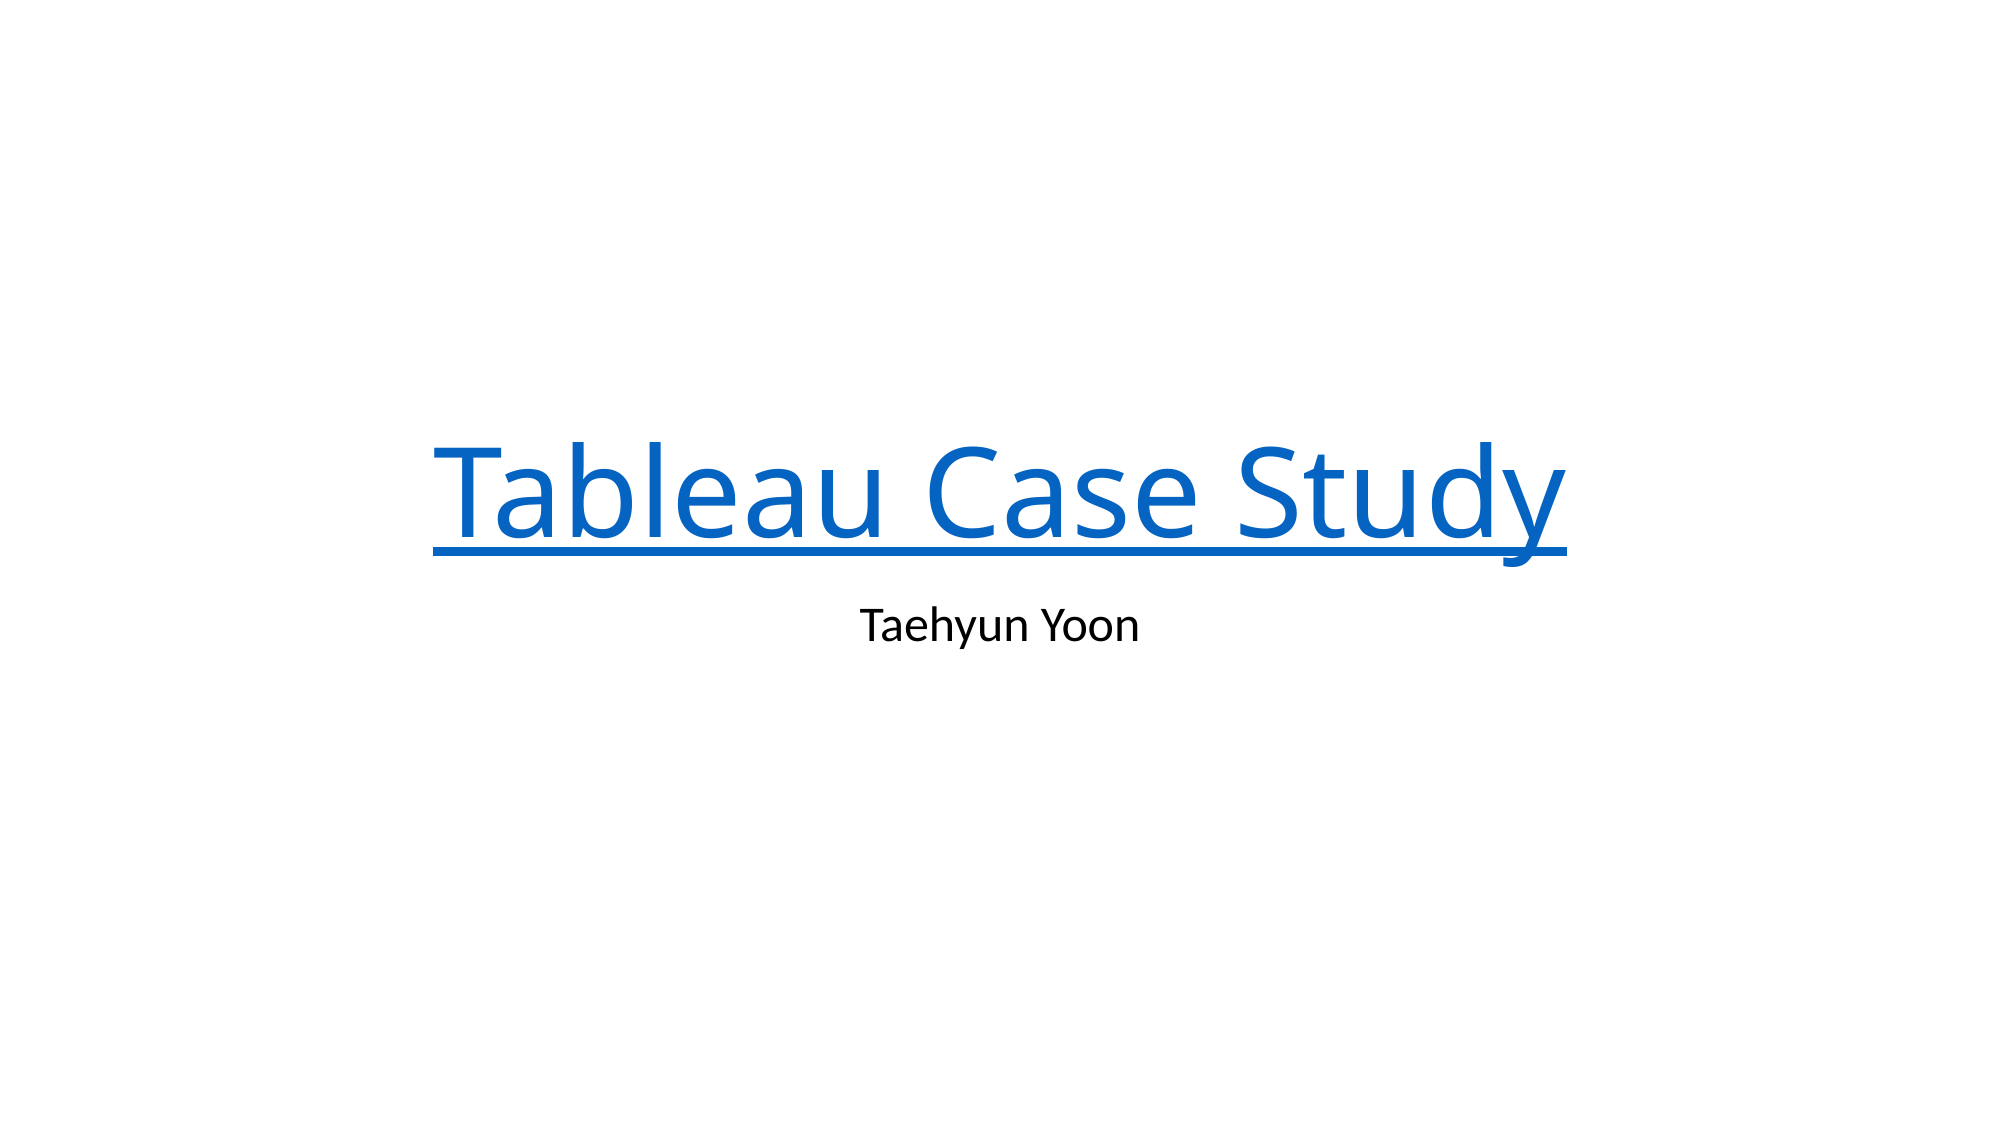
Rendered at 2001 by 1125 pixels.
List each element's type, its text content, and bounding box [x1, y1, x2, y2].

subtitle Taehyun Yoon [249, 590, 1750, 863]
title Tableau Case Study [249, 184, 1750, 576]
